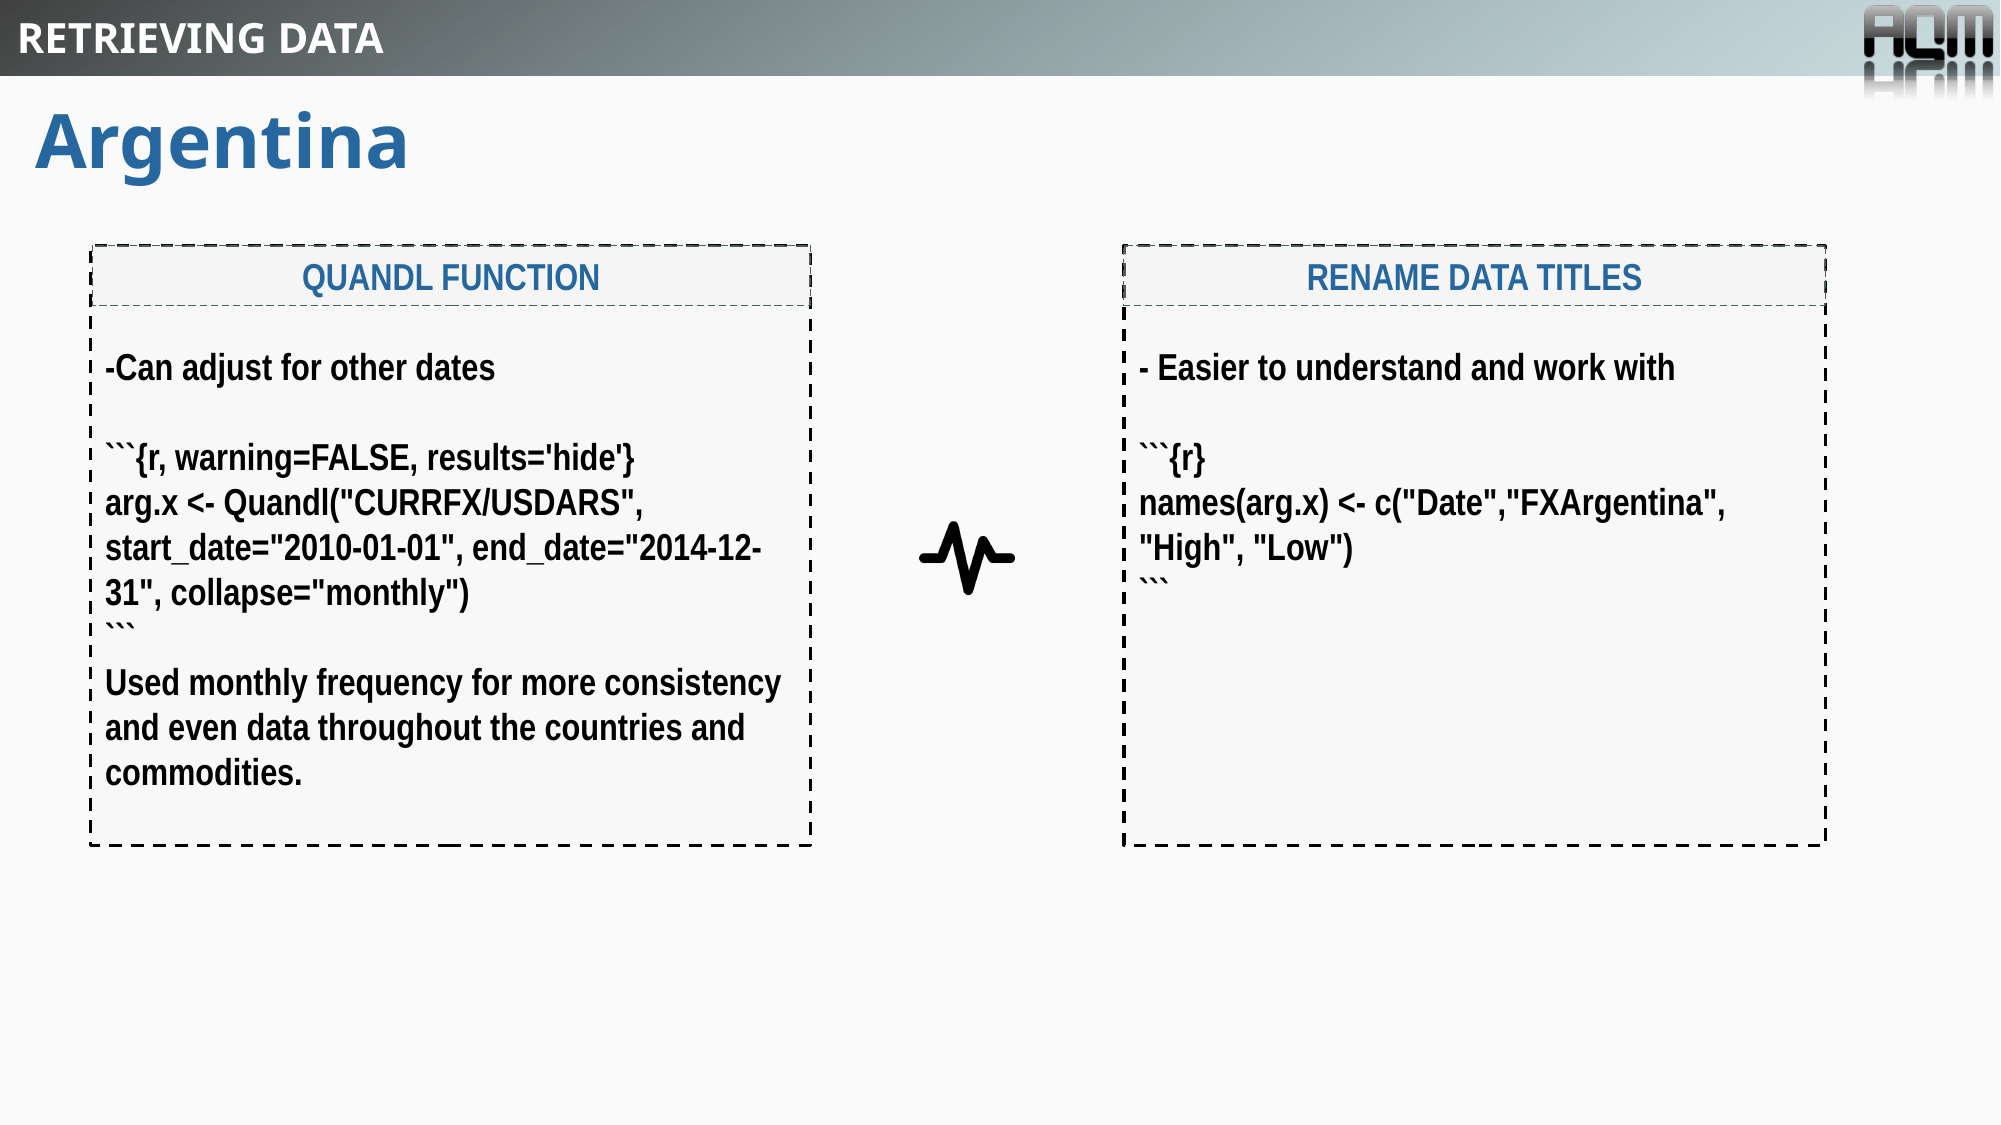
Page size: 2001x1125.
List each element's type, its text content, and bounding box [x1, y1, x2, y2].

text_box RENAME DATA TITLES [1123, 245, 1826, 306]
text_box Argentina [20, 86, 426, 191]
text_box - Easier to understand and work with ```{r} names(arg.x) <- c("Date","FXArgentina", "High", "Low") ``` [1123, 306, 1826, 846]
text_box [0, 0, 2000, 76]
text_box RETRIEVING DATA [2, 4, 638, 69]
picture [1863, 4, 1997, 116]
text_box QUANDL FUNCTION [92, 245, 811, 306]
picture [919, 510, 1015, 606]
text_box -Can adjust for other dates ```{r, warning=FALSE, results='hide'} arg.x <- Quandl("CURRFX/USDARS", start_date="2010-01-01", end_date="2014-12-31", collapse="monthly") ``` Used monthly frequency for more consistency and even data throughout the countries and commodities. [90, 245, 811, 846]
